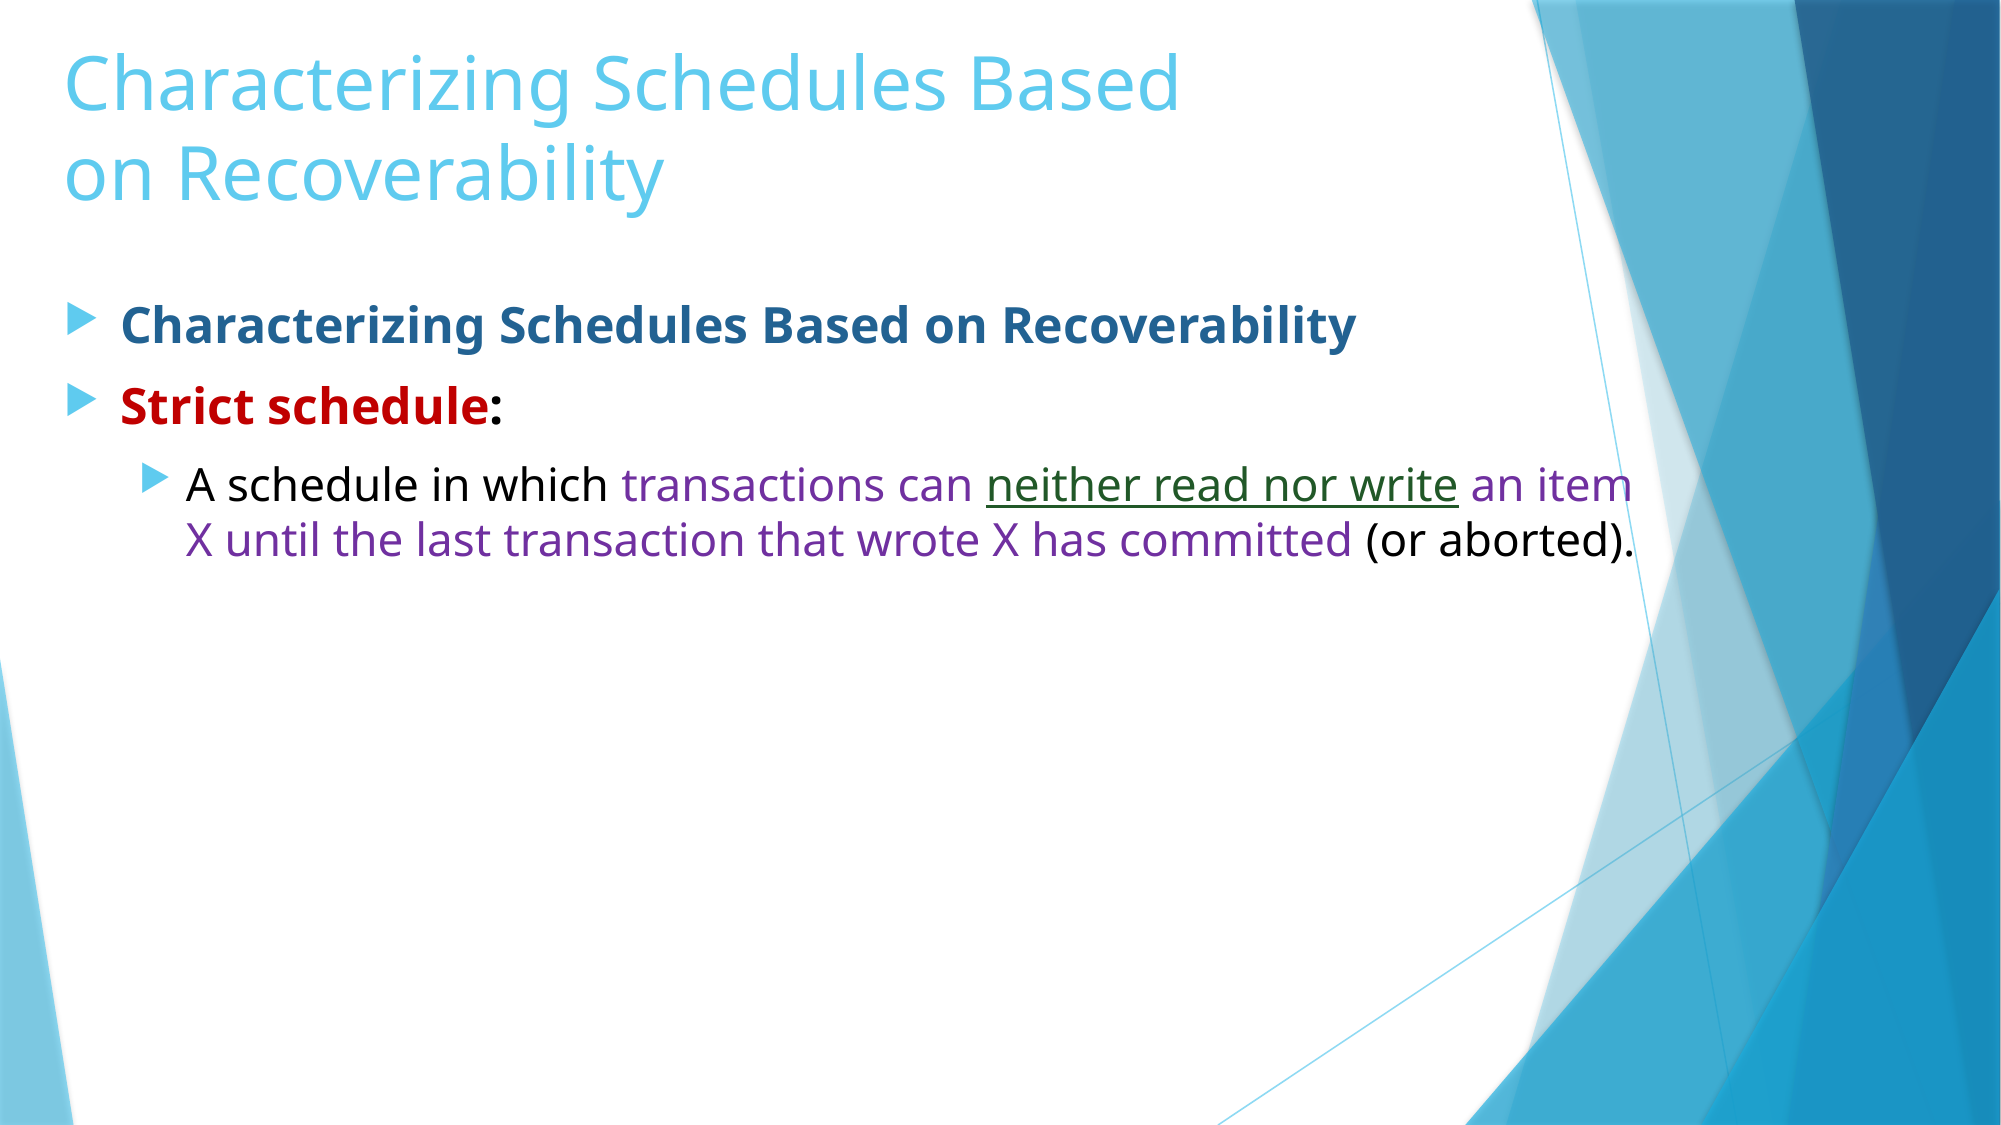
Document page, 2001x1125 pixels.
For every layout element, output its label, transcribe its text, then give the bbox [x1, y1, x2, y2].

list Characterizing Schedules Based on Recoverability Strict schedule: A schedule in which transactions can neither read nor write an item X until the last transaction that wrote X has committed (or aborted). [48, 205, 1667, 1083]
title Characterizing Schedules Based on Recoverability [48, 28, 1650, 205]
